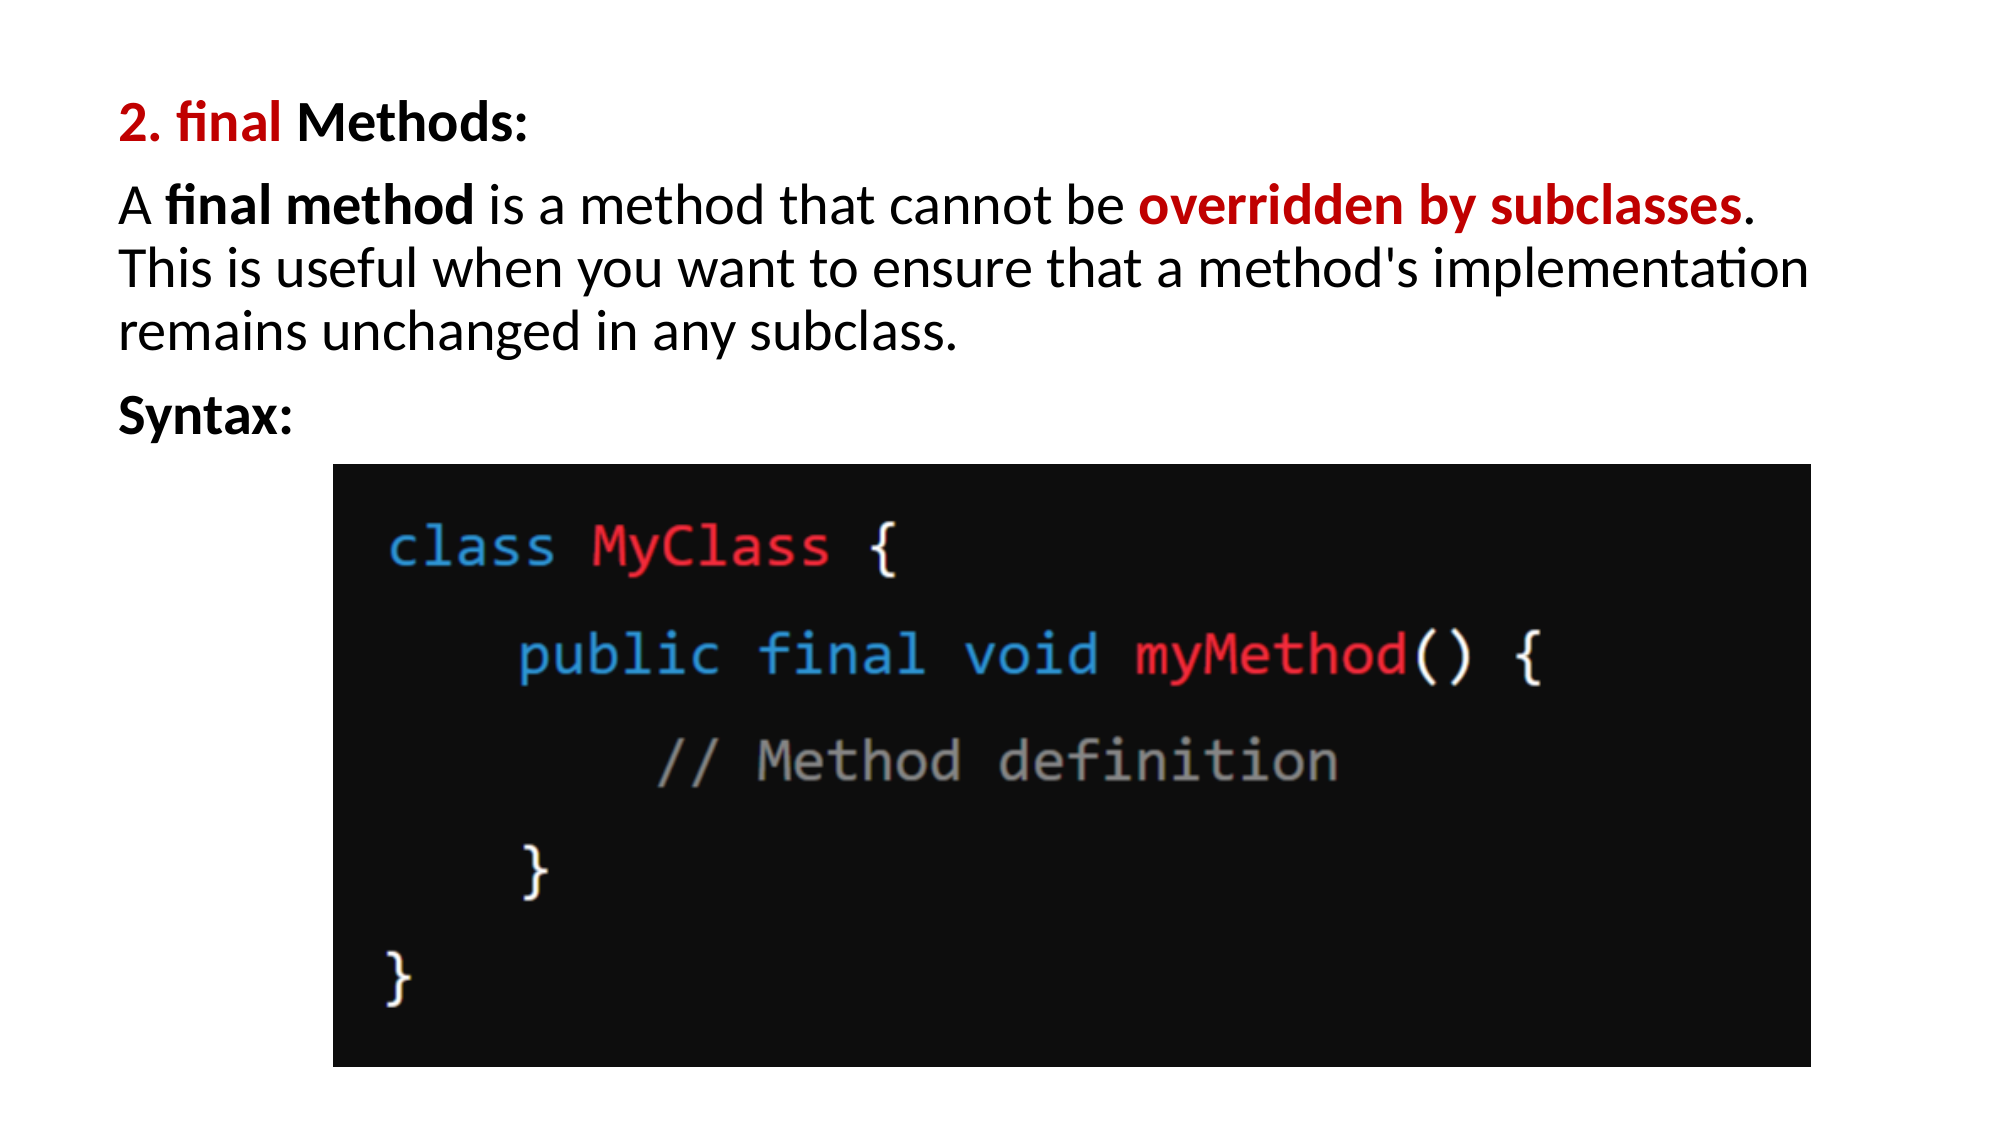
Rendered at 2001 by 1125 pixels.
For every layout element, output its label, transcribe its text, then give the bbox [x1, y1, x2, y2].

list 2. final Methods: A final method is a method that cannot be overridden by subclasses. This is useful when you want to ensure that a method's implementation remains unchanged in any subclass. Syntax: [103, 83, 1876, 1010]
picture [333, 464, 1811, 1067]
